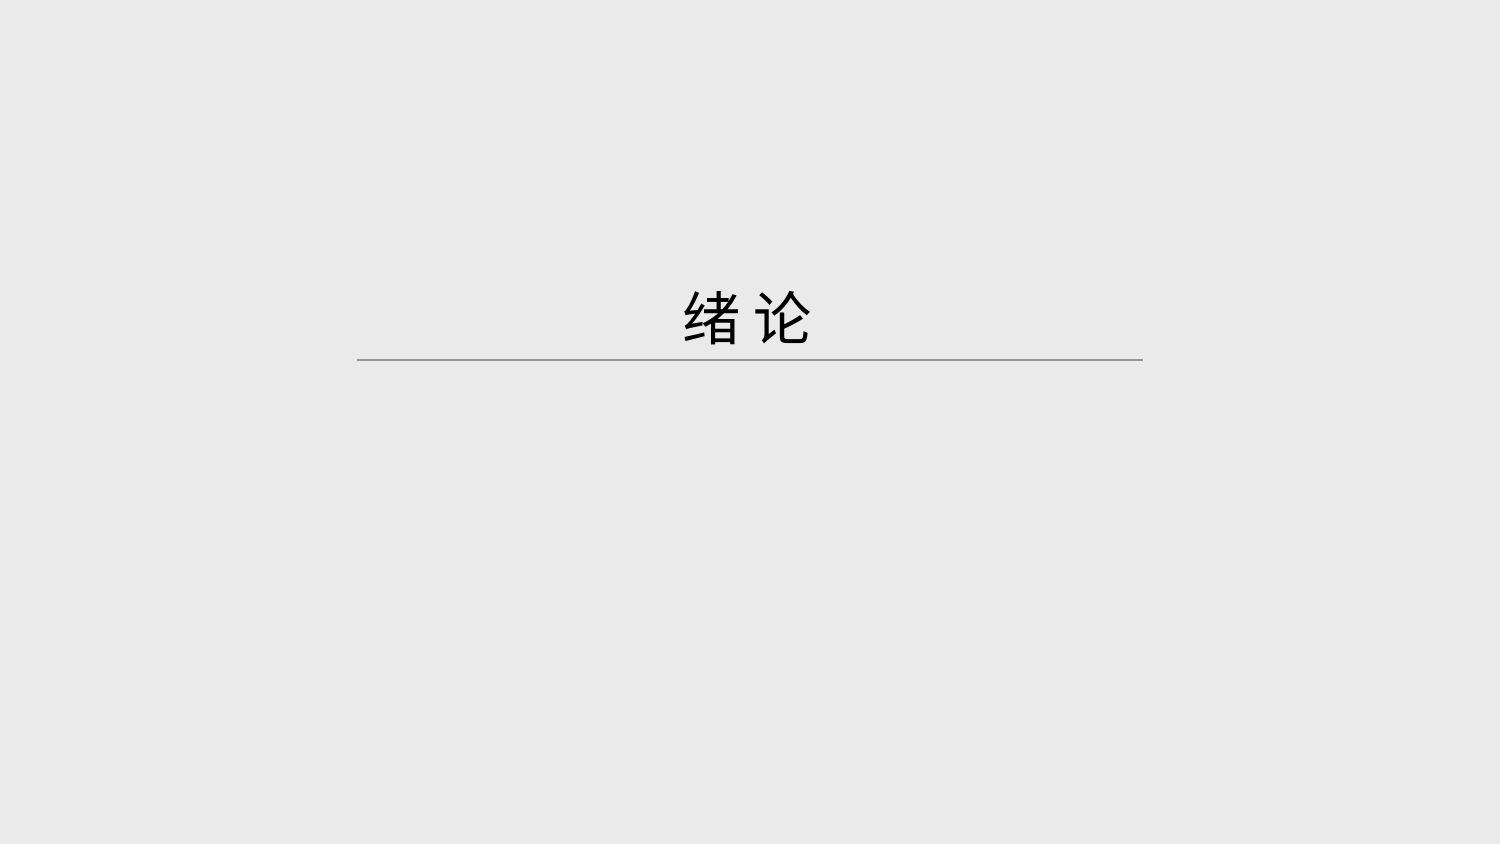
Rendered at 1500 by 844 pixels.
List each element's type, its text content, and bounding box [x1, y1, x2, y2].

text_box 绪 论 [380, 275, 1114, 360]
